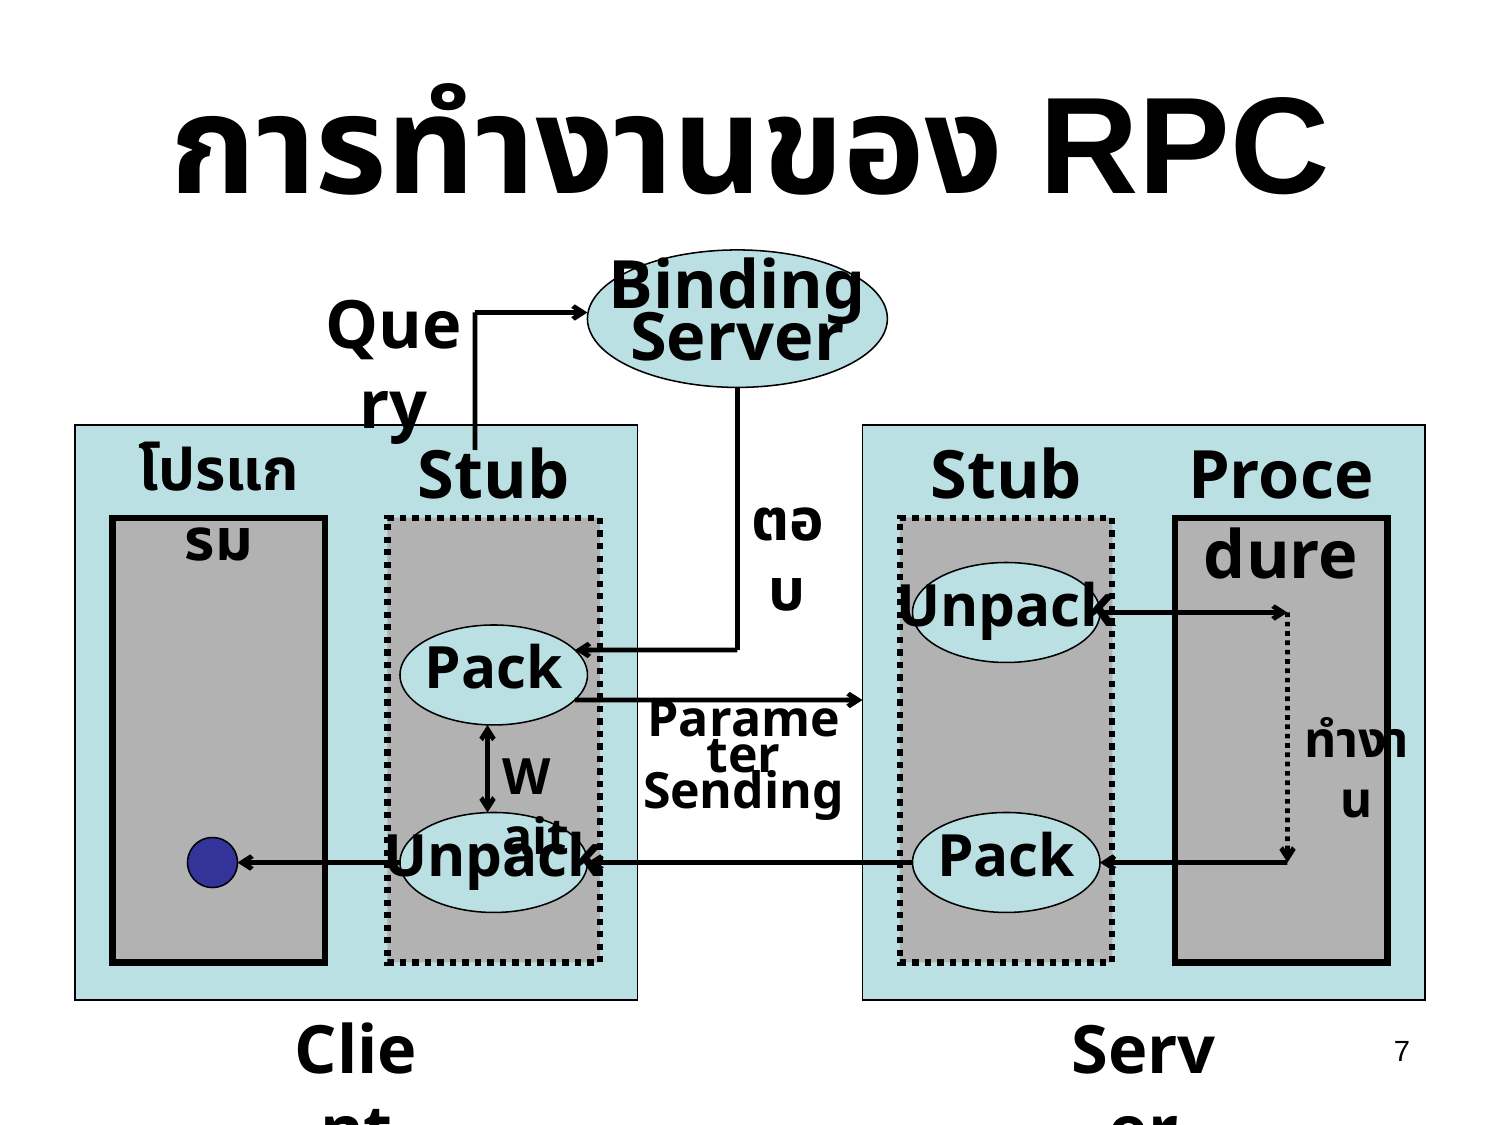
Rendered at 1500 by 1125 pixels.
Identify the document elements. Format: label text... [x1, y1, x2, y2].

title การทำงานของ RPC [74, 44, 1426, 233]
text_box [387, 517, 600, 862]
slide_number 7 [1238, 1024, 1426, 1103]
text_box Parameter Sending [624, 699, 863, 823]
text_box Client [262, 999, 450, 1125]
text_box [112, 580, 325, 963]
text_box ตอบ [725, 474, 850, 630]
text_box [187, 837, 238, 888]
text_box Stub [399, 424, 588, 520]
text_box Unpack [400, 812, 586, 913]
text_box [75, 425, 638, 1000]
text_box Pack [399, 624, 588, 725]
text_box โปรแกรม [112, 424, 325, 580]
text_box [862, 425, 912, 862]
text_box [488, 305, 588, 320]
text_box [237, 855, 400, 870]
text_box [1100, 425, 1174, 612]
text_box Query [300, 274, 488, 450]
text_box Procedure [1162, 424, 1400, 600]
text_box [899, 517, 1113, 862]
text_box [1174, 600, 1388, 963]
text_box Server [1050, 999, 1238, 1125]
text_box [480, 724, 494, 740]
text_box [387, 863, 600, 963]
text_box [899, 863, 1113, 963]
text_box [587, 855, 913, 870]
text_box Wait [487, 737, 588, 873]
text_box Pack [912, 812, 1100, 913]
text_box [862, 835, 1425, 1000]
text_box Binding Server [587, 249, 888, 388]
text_box [1388, 425, 1425, 699]
text_box [1099, 855, 1288, 870]
text_box [1113, 613, 1174, 862]
text_box ทำงาน [1274, 699, 1438, 835]
text_box [1280, 848, 1295, 862]
text_box Unpack [912, 562, 1100, 663]
text_box [574, 642, 738, 658]
text_box [1099, 605, 1287, 620]
text_box Stub [912, 424, 1100, 520]
